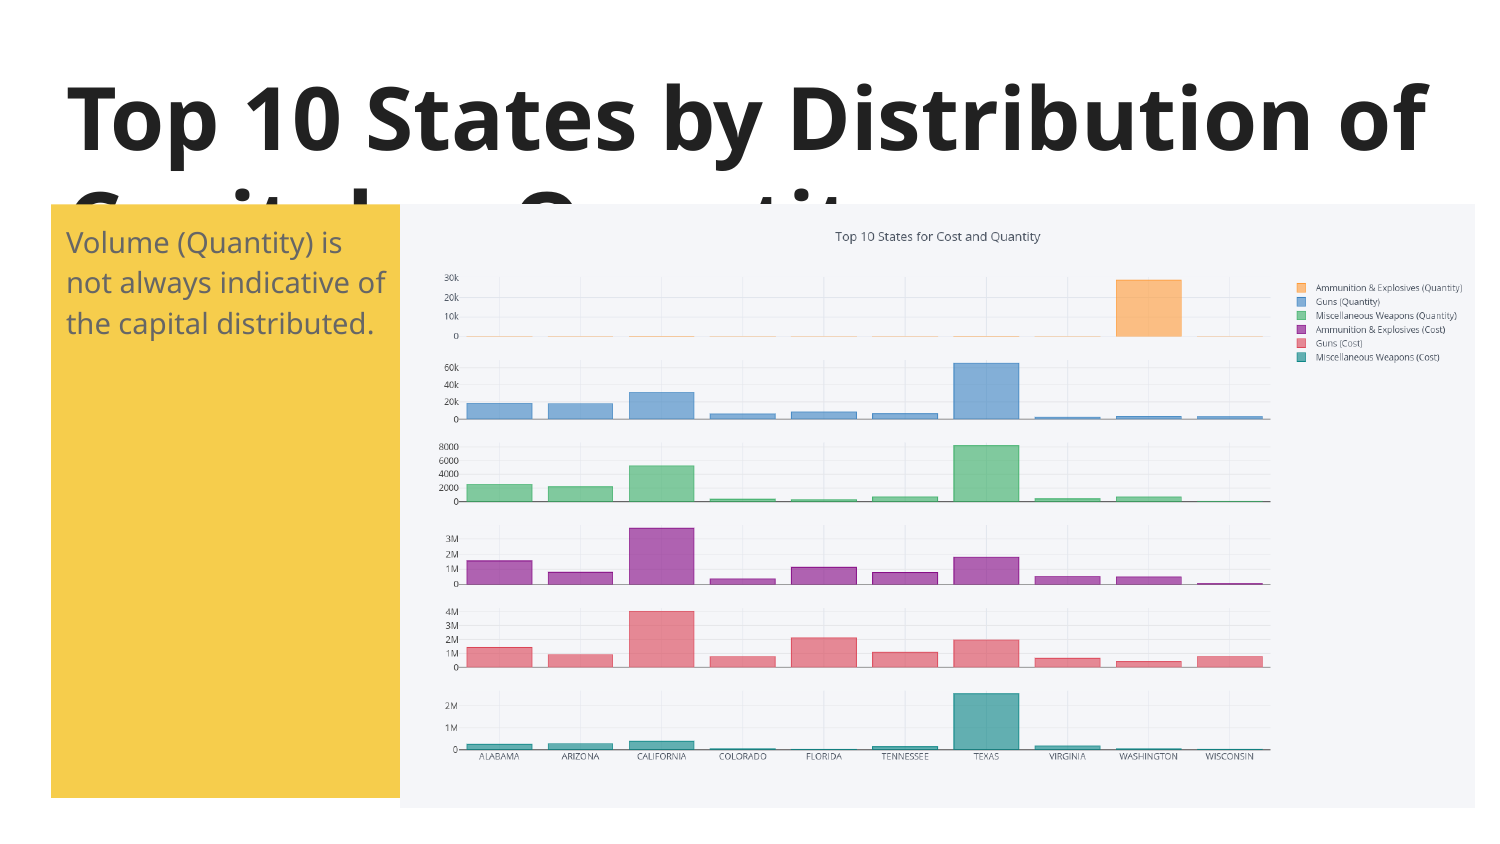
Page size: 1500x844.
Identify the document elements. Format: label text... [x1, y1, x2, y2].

title Top 10 States by Distribution of Capital vs Quantity [51, 48, 1449, 180]
picture [400, 204, 1476, 809]
list Volume (Quantity) is not always indicative of the capital distributed. [51, 204, 398, 798]
